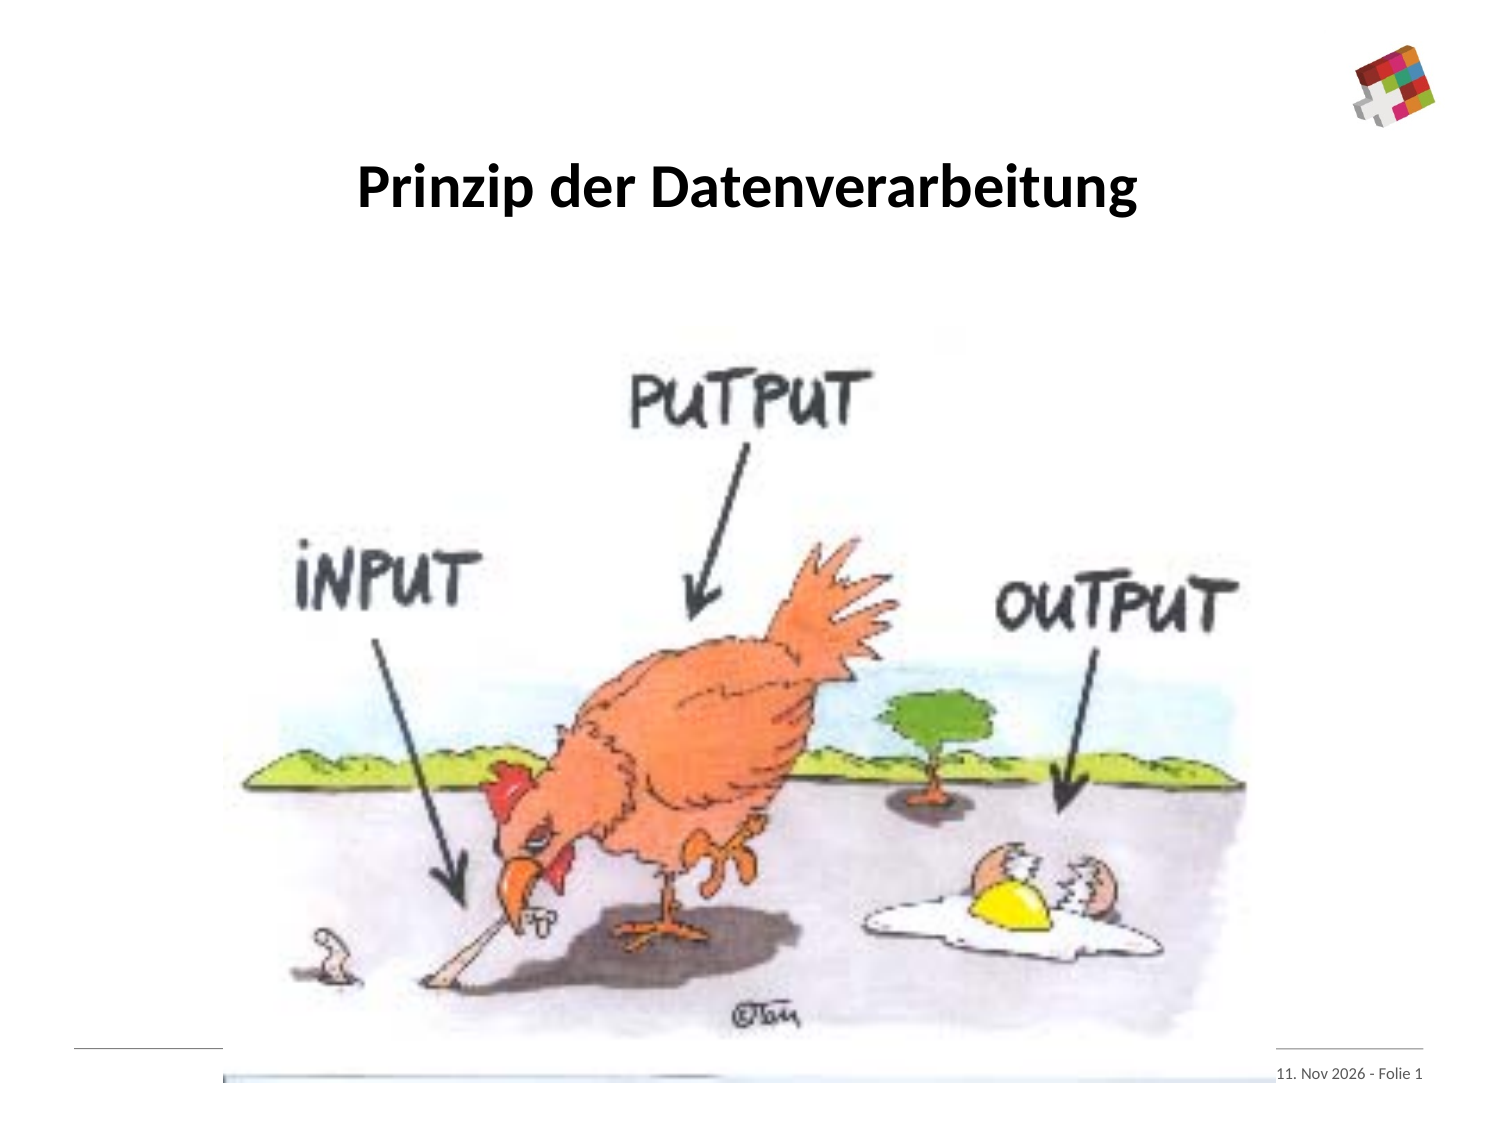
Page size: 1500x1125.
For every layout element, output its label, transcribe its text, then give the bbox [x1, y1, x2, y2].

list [223, 326, 1277, 1083]
title Prinzip der Datenverarbeitung [73, 153, 1423, 224]
picture [1324, 30, 1471, 135]
